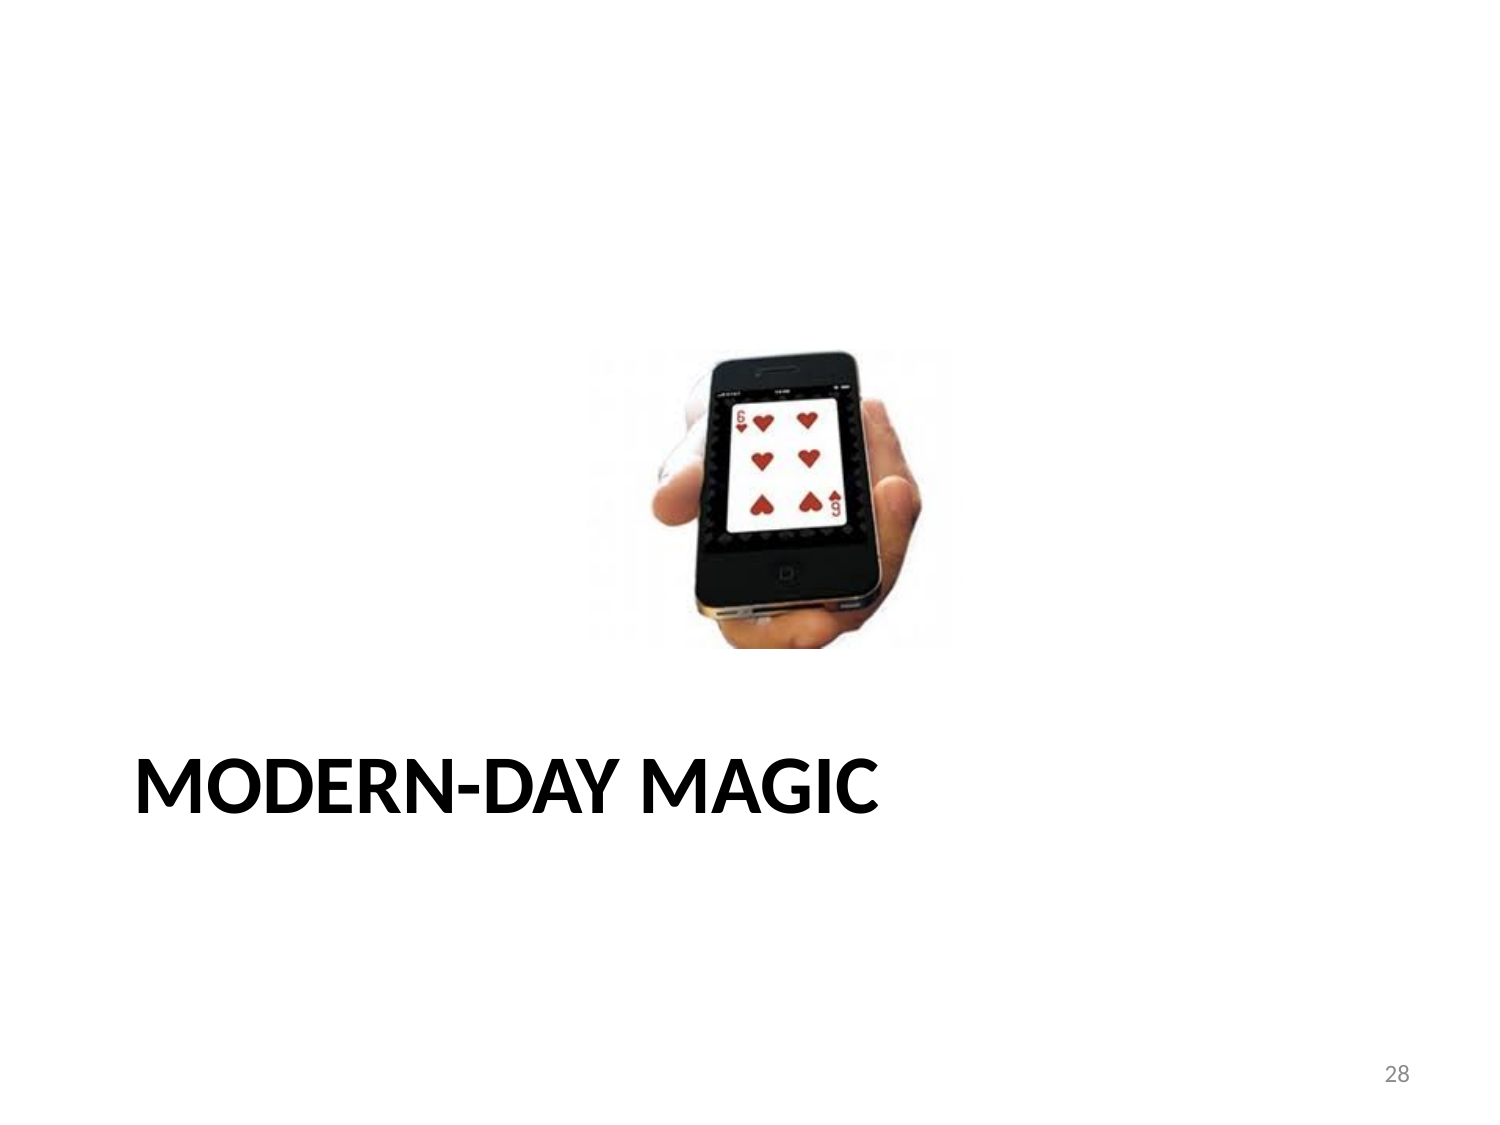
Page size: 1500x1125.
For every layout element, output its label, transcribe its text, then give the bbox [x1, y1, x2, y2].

slide_number 28 [1074, 1042, 1425, 1103]
title Modern-day magic [118, 722, 1394, 947]
picture [587, 349, 963, 649]
